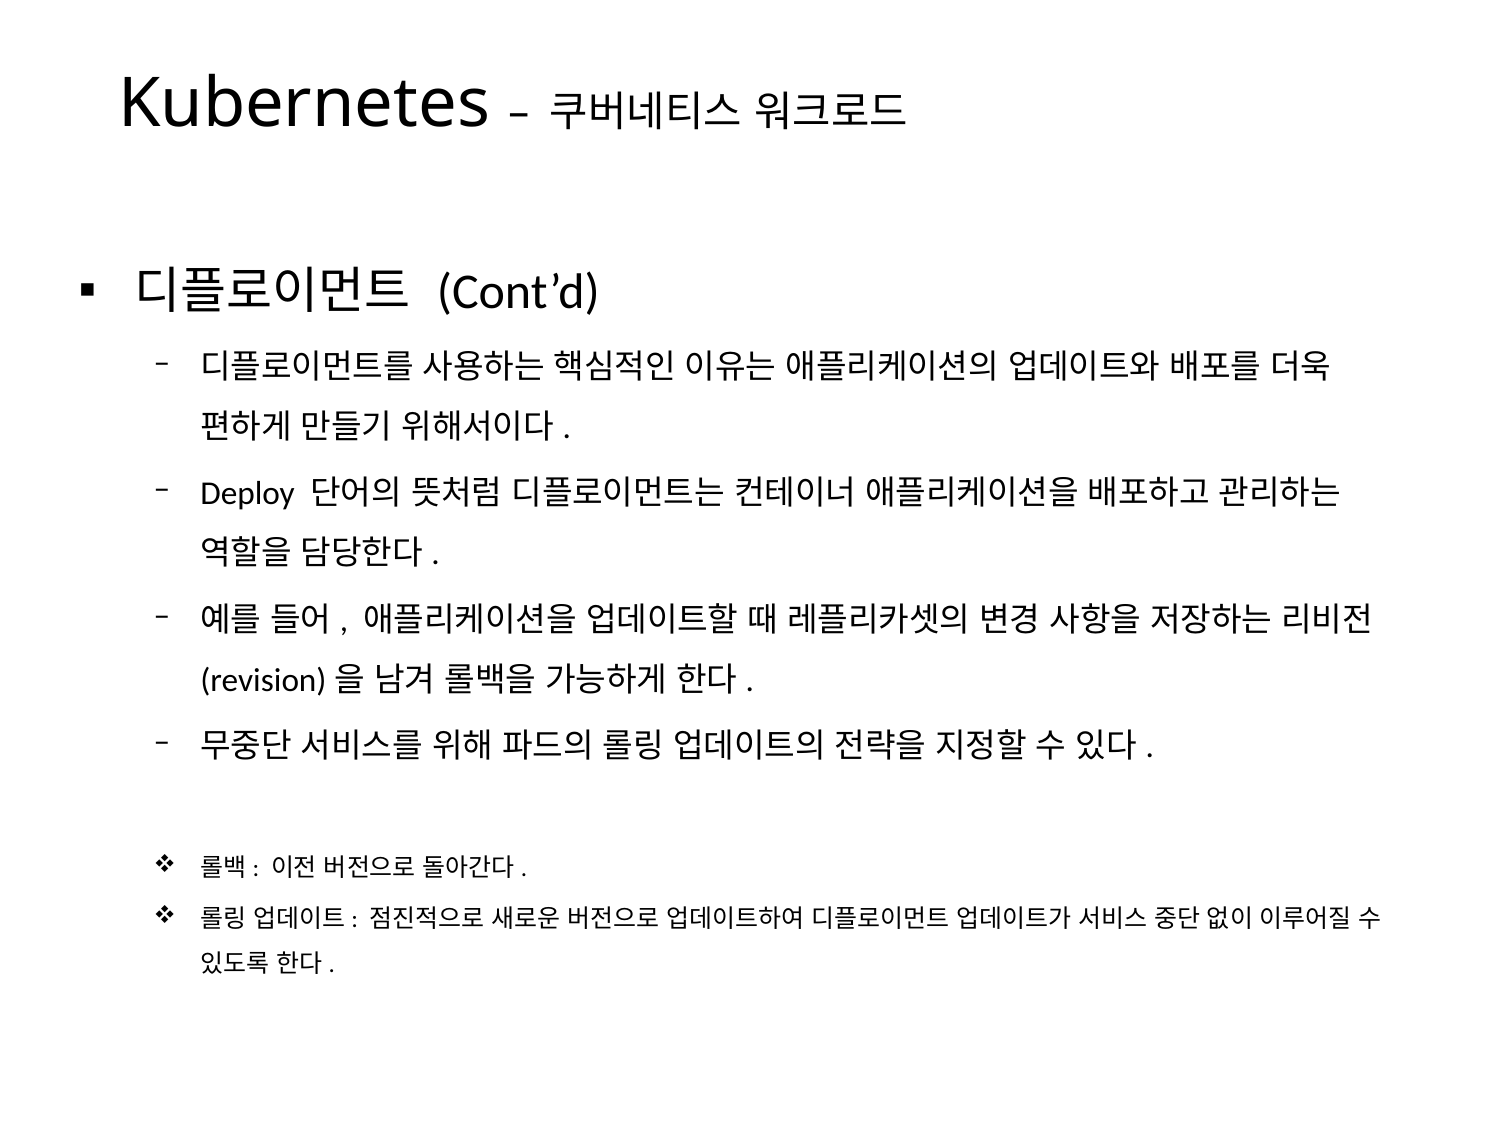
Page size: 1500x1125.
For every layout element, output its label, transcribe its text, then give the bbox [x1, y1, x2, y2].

title Kubernetes – 쿠버네티스 워크로드 [103, 59, 1397, 221]
list 디플로이먼트 (Cont’d) 디플로이먼트를 사용하는 핵심적인 이유는 애플리케이션의 업데이트와 배포를 더욱 편하게 만들기 위해서이다. Deploy 단어의 뜻처럼 디플로이먼트는 컨테이너 애플리케이션을 배포하고 관리하는 역할을 담당한다. 예를 들어, 애플리케이션을 업데이트할 때 레플리카셋의 변경 사항을 저장하는 리비전 (revision)을 남겨 롤백을 가능하게 한다. 무중단 서비스를 위해 파드의 롤링 업데이트의 전략을 지정할 수 있다. 롤백: 이전 버전으로 돌아간다. 롤링 업데이트: 점진적으로 새로운 버전으로 업데이트하여 디플로이먼트 업데이트가 서비스 중단 없이 이루어질 수 있도록 한다. [63, 221, 1437, 966]
